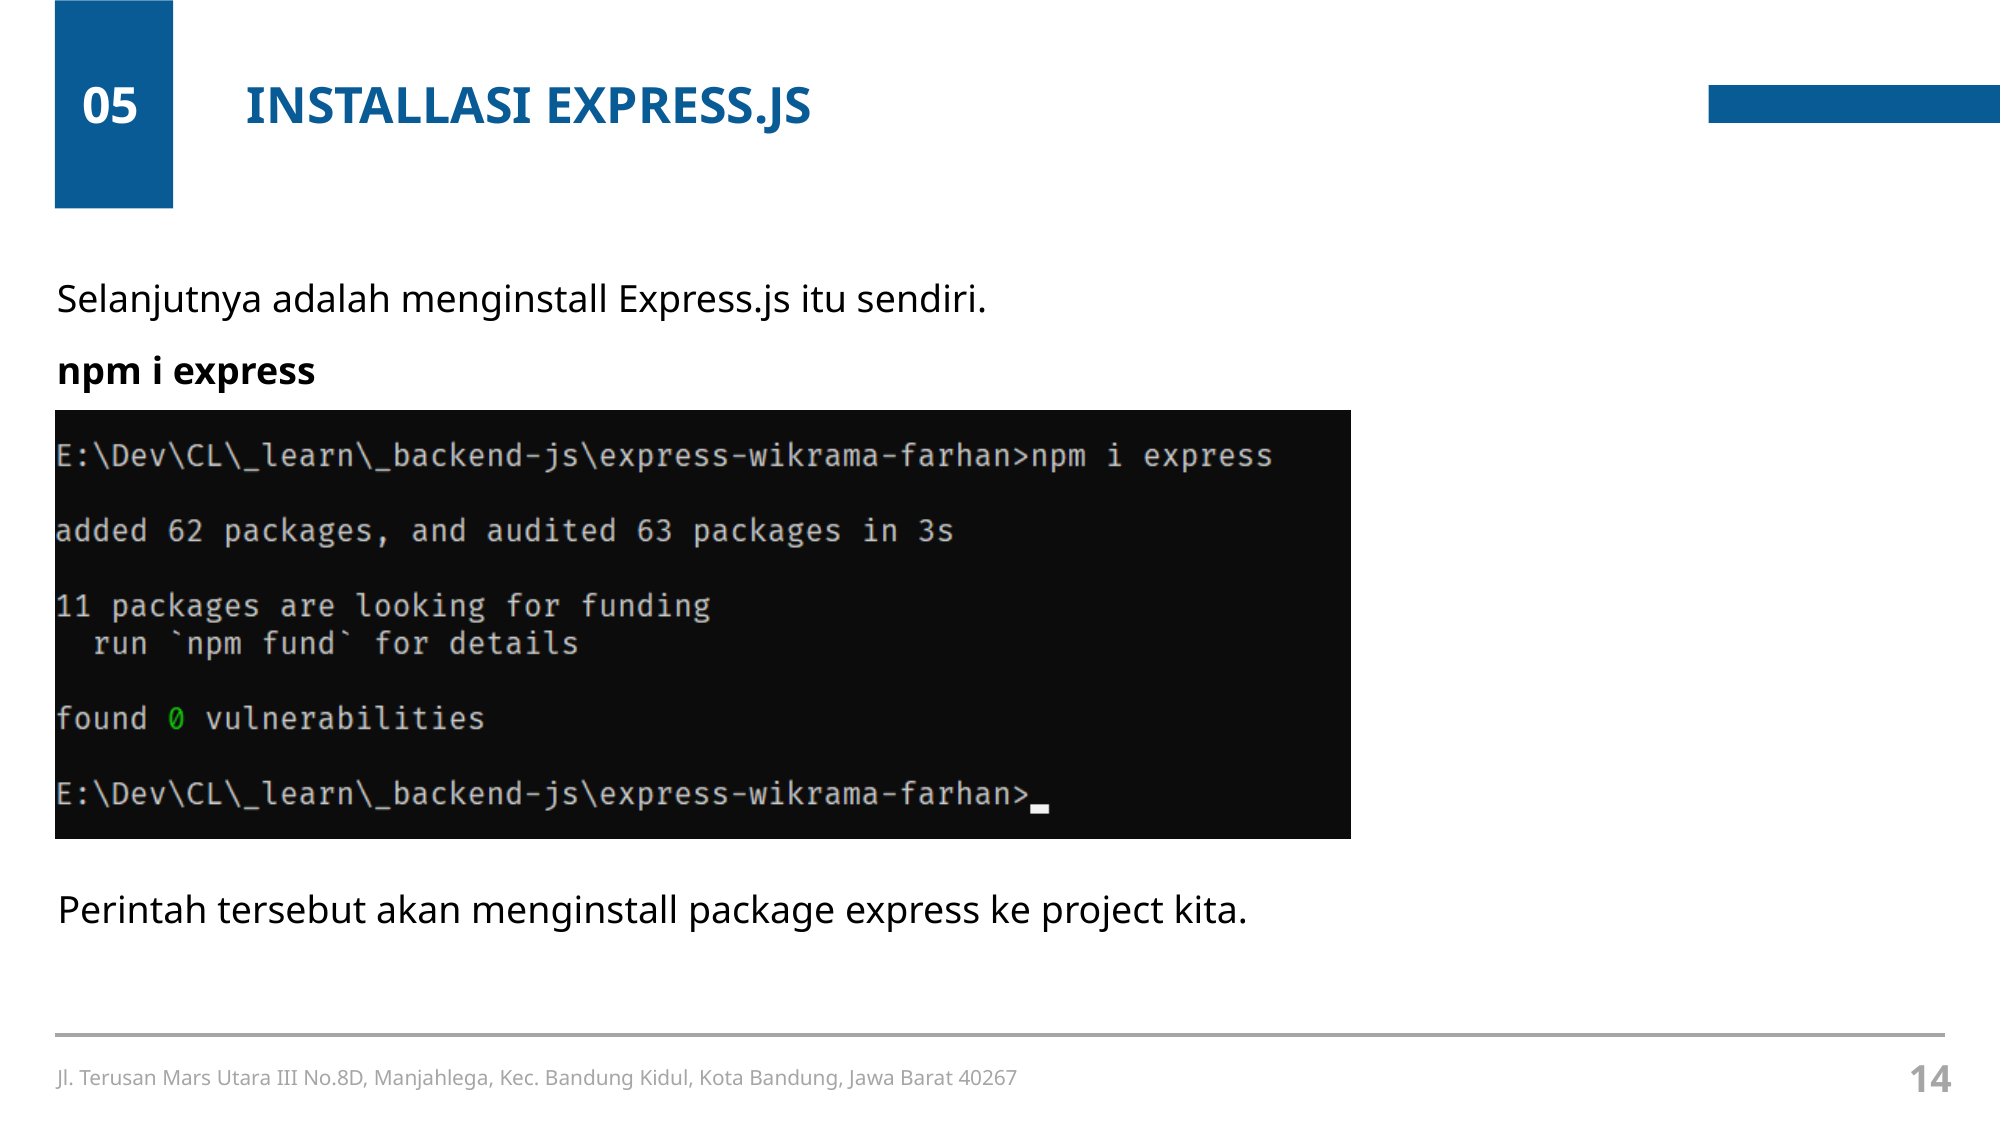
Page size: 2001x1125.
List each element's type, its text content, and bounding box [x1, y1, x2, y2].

text_box 05 [67, 66, 174, 141]
picture [55, 410, 1351, 839]
text_box INSTALLASI EXPRESS.JS [232, 66, 1388, 141]
text_box Selanjutnya adalah menginstall Express.js itu sendiri. npm i express [42, 240, 1768, 410]
text_box [54, 0, 174, 209]
text_box [1708, 84, 2000, 124]
text_box 14 [1894, 1047, 1984, 1107]
text_box Perintah tersebut akan menginstall package express ke project kita. [42, 884, 1768, 1125]
